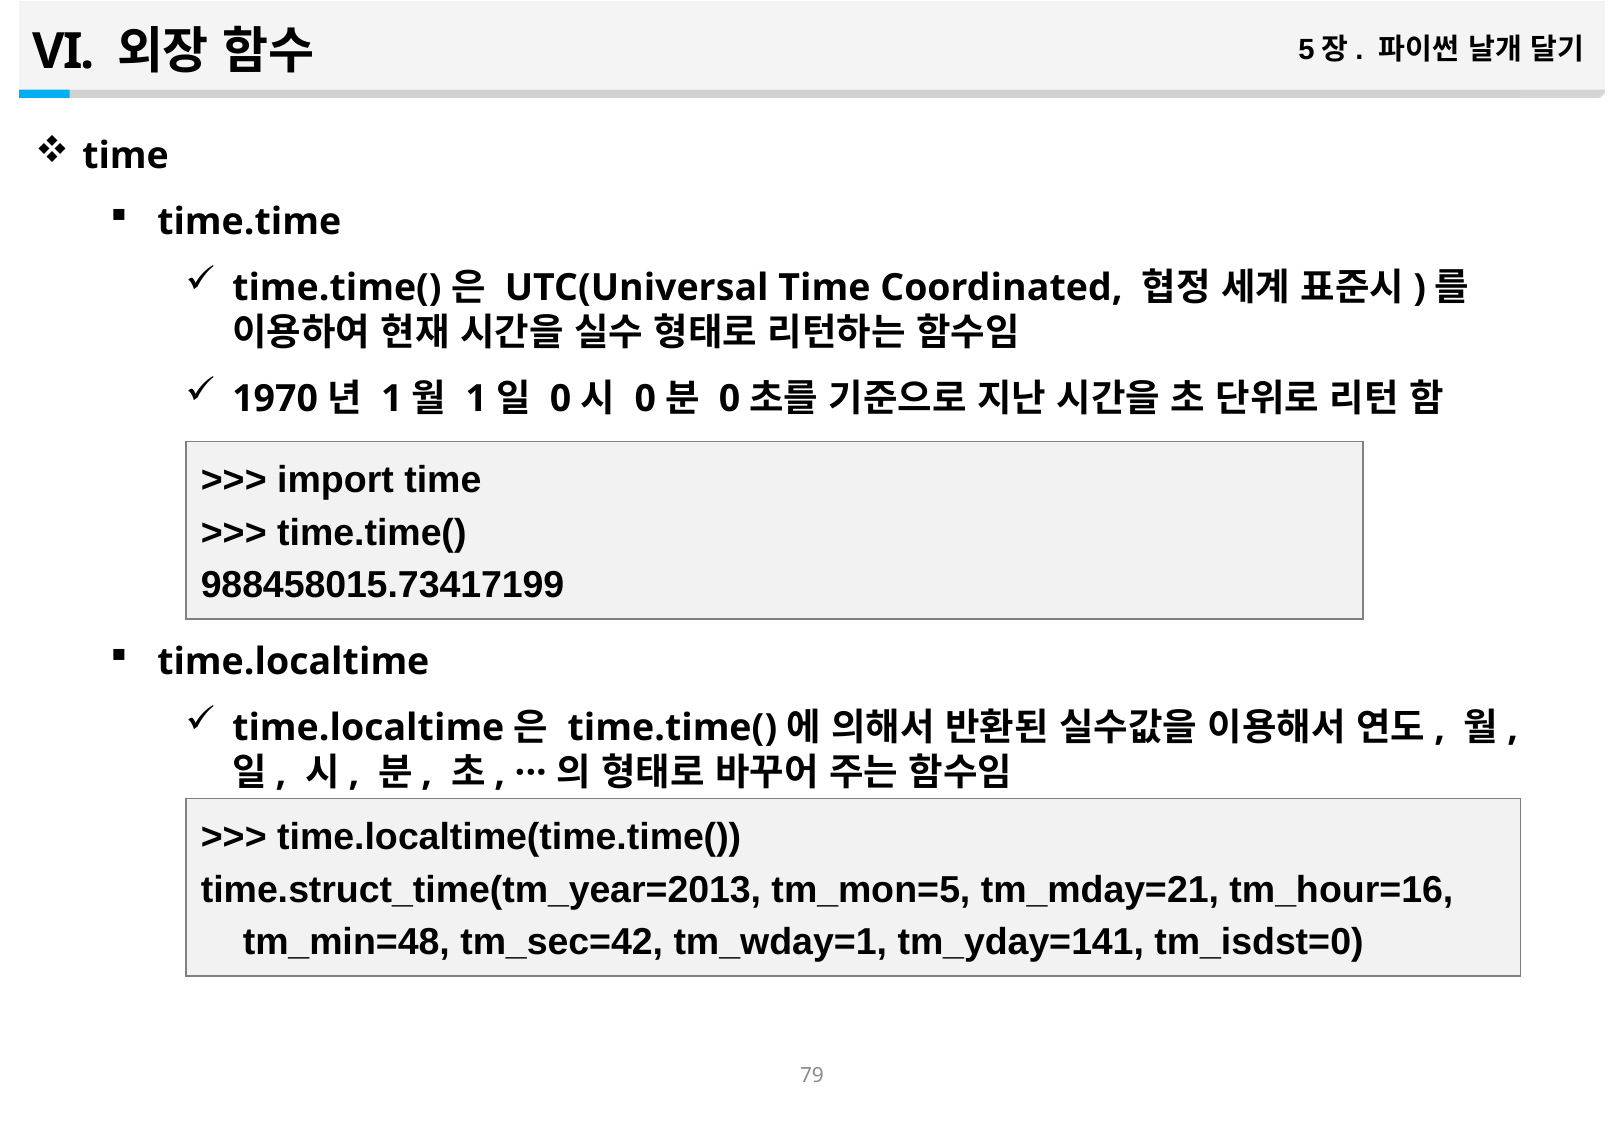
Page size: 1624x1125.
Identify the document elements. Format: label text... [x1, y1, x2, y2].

text_box >>> time.localtime(time.time()) time.struct_time(tm_year=2013, tm_mon=5, tm_mday=21, tm_hour=16, tm_min=48, tm_sec=42, tm_wday=1, tm_yday=141, tm_isdst=0) [185, 798, 1521, 976]
text_box 5장. 파이썬 날개 달기 [1283, 22, 1600, 73]
list 외장 함수 [17, 11, 1167, 85]
text_box time time.time time.time()은 UTC(Universal Time Coordinated, 협정 세계 표준시)를 이용하여 현재 시간을 실수 형태로 리턴하는 함수임 1970년 1월 1일 0시 0분 0초를 기준으로 지난 시간을 초 단위로 리턴 함 time.localtime time.localtime은 time.time()에 의해서 반환된 실수값을 이용해서 연도, 월, 일, 시, 분, 초, ···의 형태로 바꾸어 주는 함수임 [20, 123, 1602, 801]
slide_number 78 [622, 1045, 1002, 1106]
picture [19, 1, 1605, 98]
text_box >>> import time >>> time.time() 988458015.73417199 [185, 441, 1364, 619]
